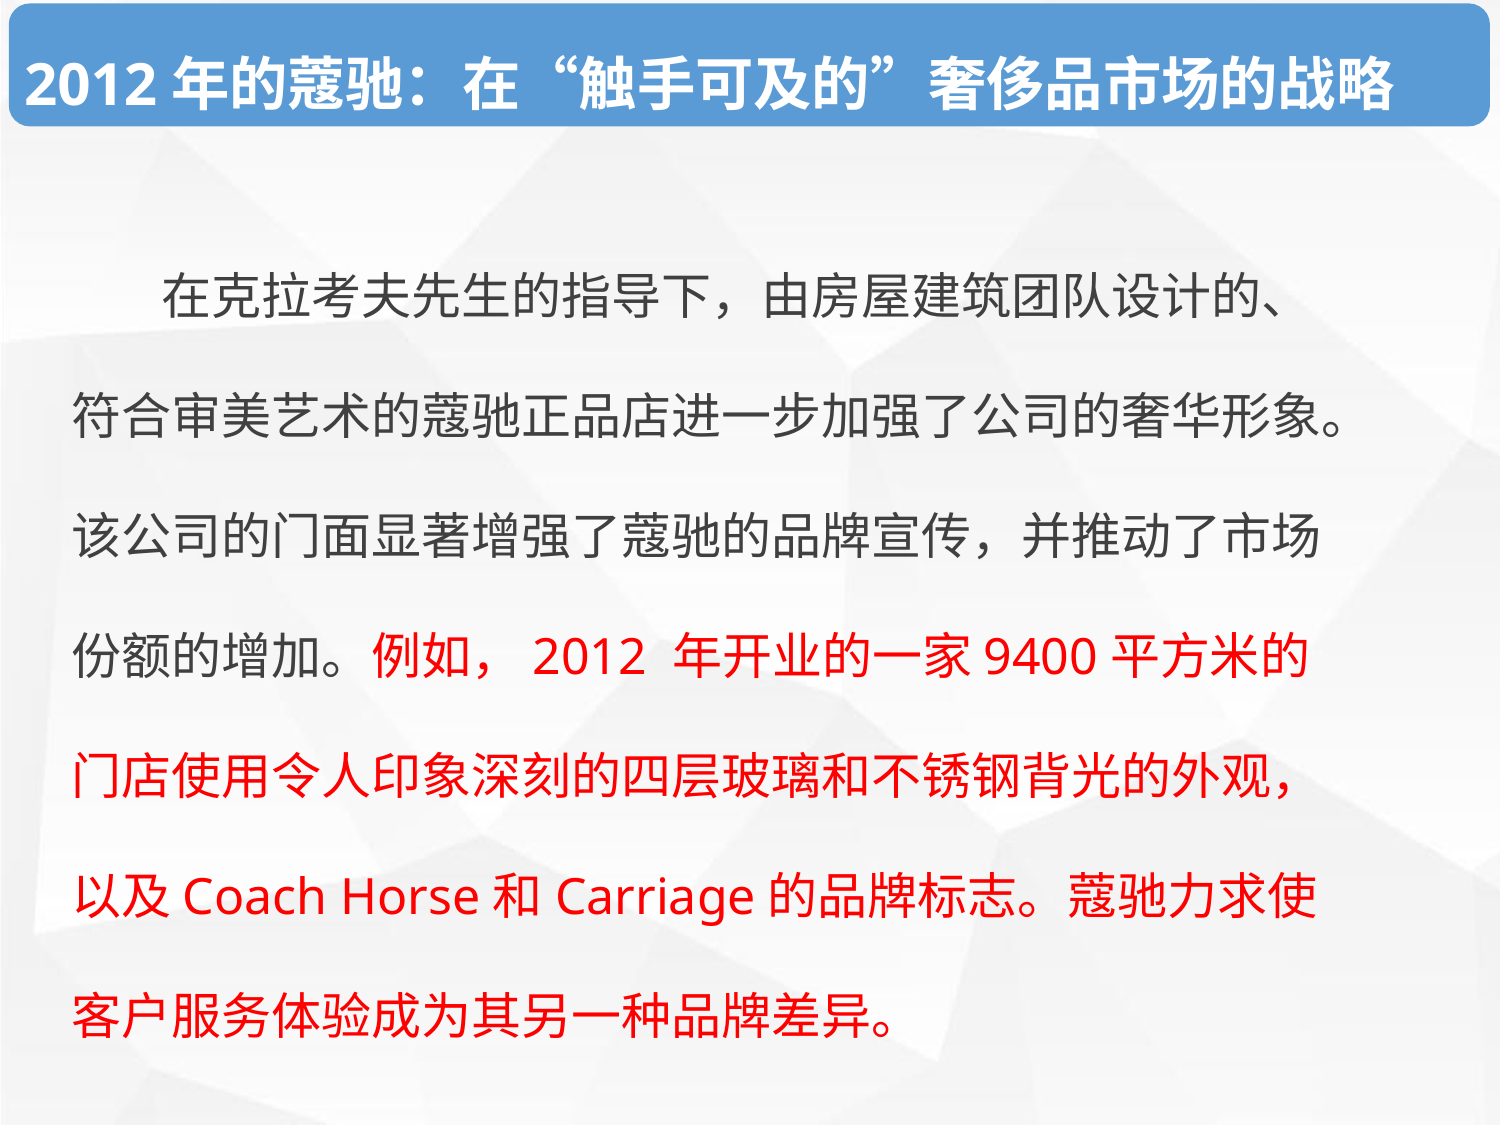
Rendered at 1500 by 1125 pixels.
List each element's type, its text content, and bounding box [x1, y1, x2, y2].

text_box 在克拉考夫先生的指导下，由房屋建筑团队设计的、符合审美艺术的蔻驰正品店进一步加强了公司的奢华形象。该公司的门面显著增强了蔻驰的品牌宣传，并推动了市场份额的增加。例如，2012 年开业的一家9400平方米的门店使用令人印象深刻的四层玻璃和不锈钢背光的外观，以及Coach Horse和Carriage的品牌标志。蔻驰力求使客户服务体验成为其另一种品牌差异。 [56, 197, 1362, 1053]
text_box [9, 4, 1489, 126]
picture [0, 0, 1500, 1125]
